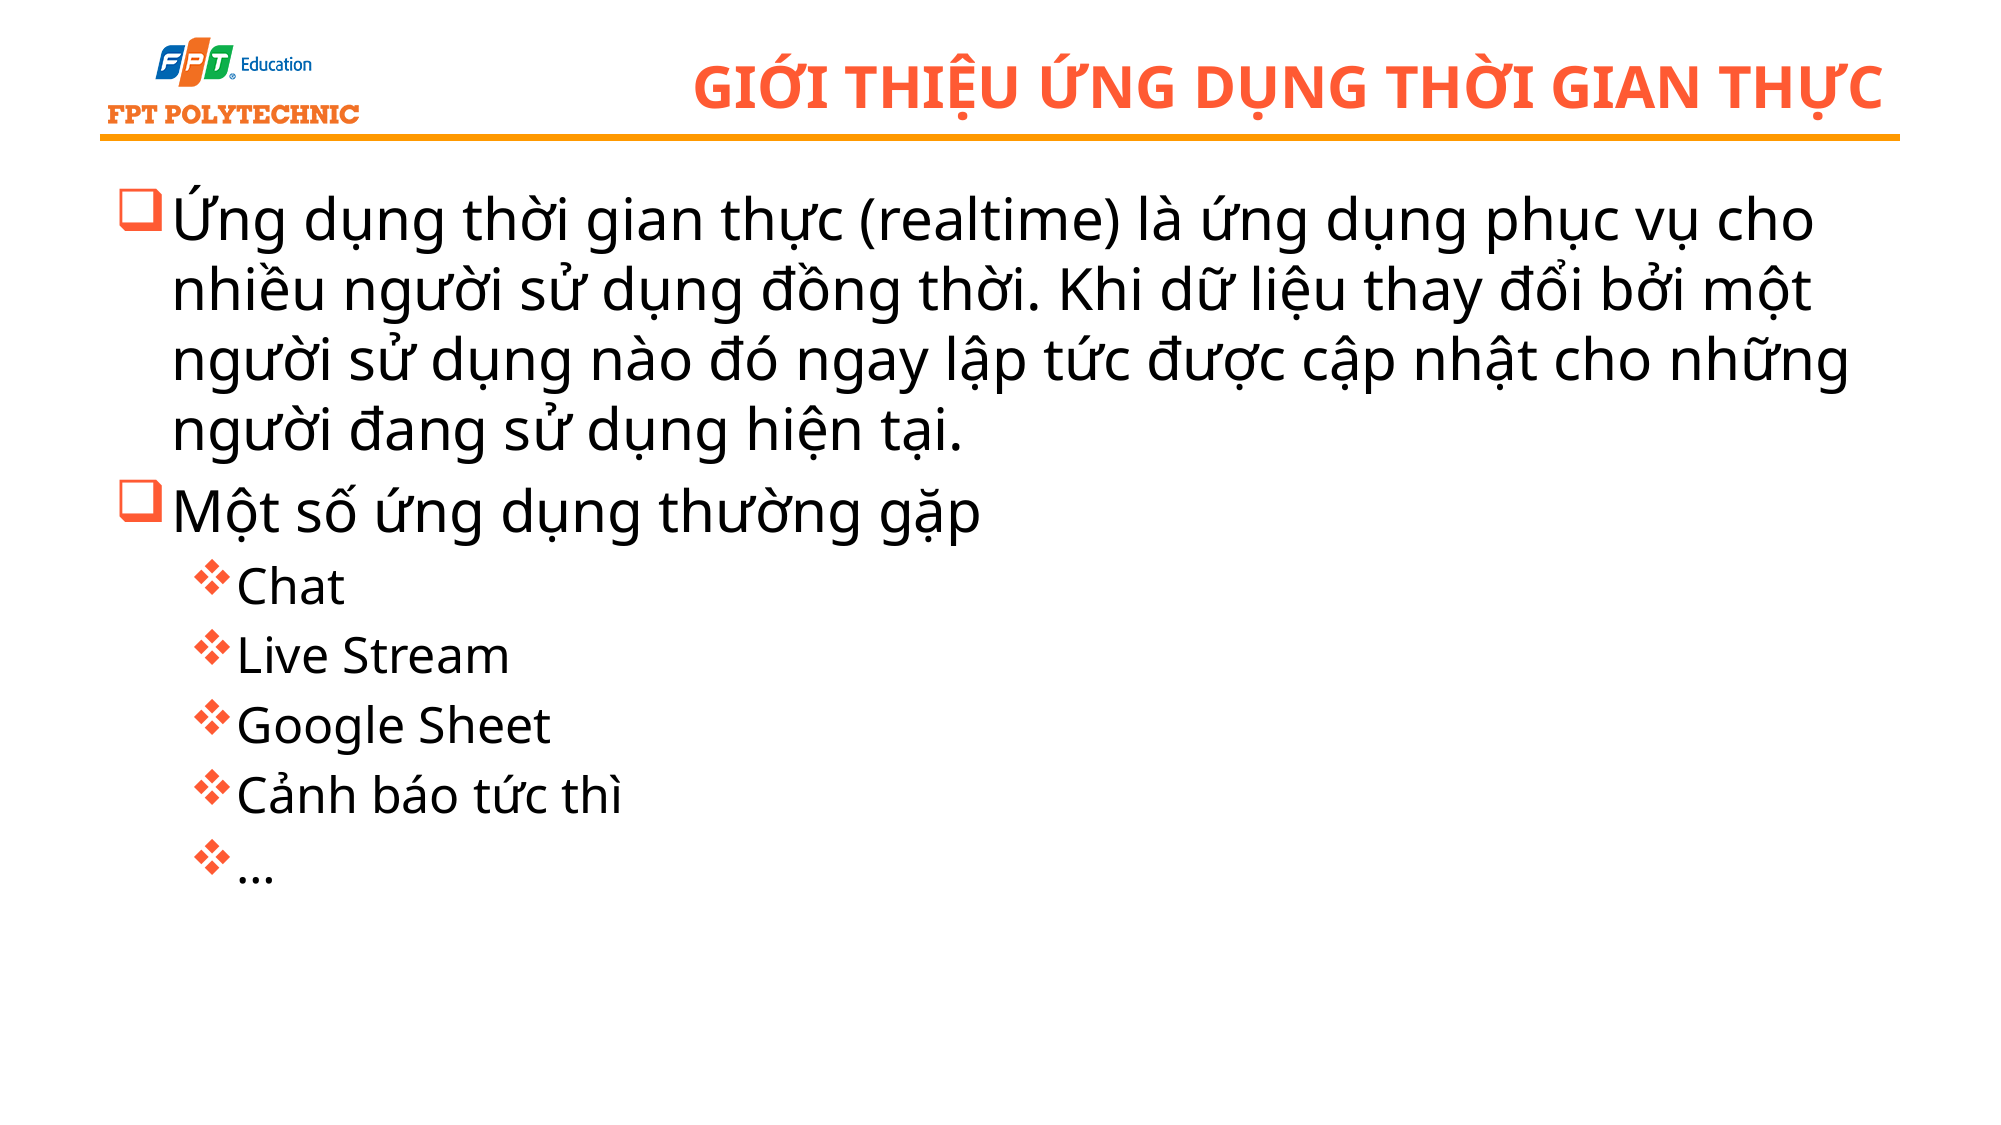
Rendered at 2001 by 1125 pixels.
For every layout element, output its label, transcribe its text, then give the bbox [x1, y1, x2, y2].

title Giới thiệu ứng dụng thời gian thực [366, 45, 1900, 125]
picture [99, 25, 367, 134]
picture [99, 135, 367, 143]
list Ứng dụng thời gian thực (realtime) là ứng dụng phục vụ cho nhiều người sử dụng đồng thời. Khi dữ liệu thay đổi bởi một người sử dụng nào đó ngay lập tức được cập nhật cho những người đang sử dụng hiện tại. Một số ứng dụng thường gặp Chat Live Stream Google Sheet Cảnh báo tức thì … [99, 174, 1900, 1038]
